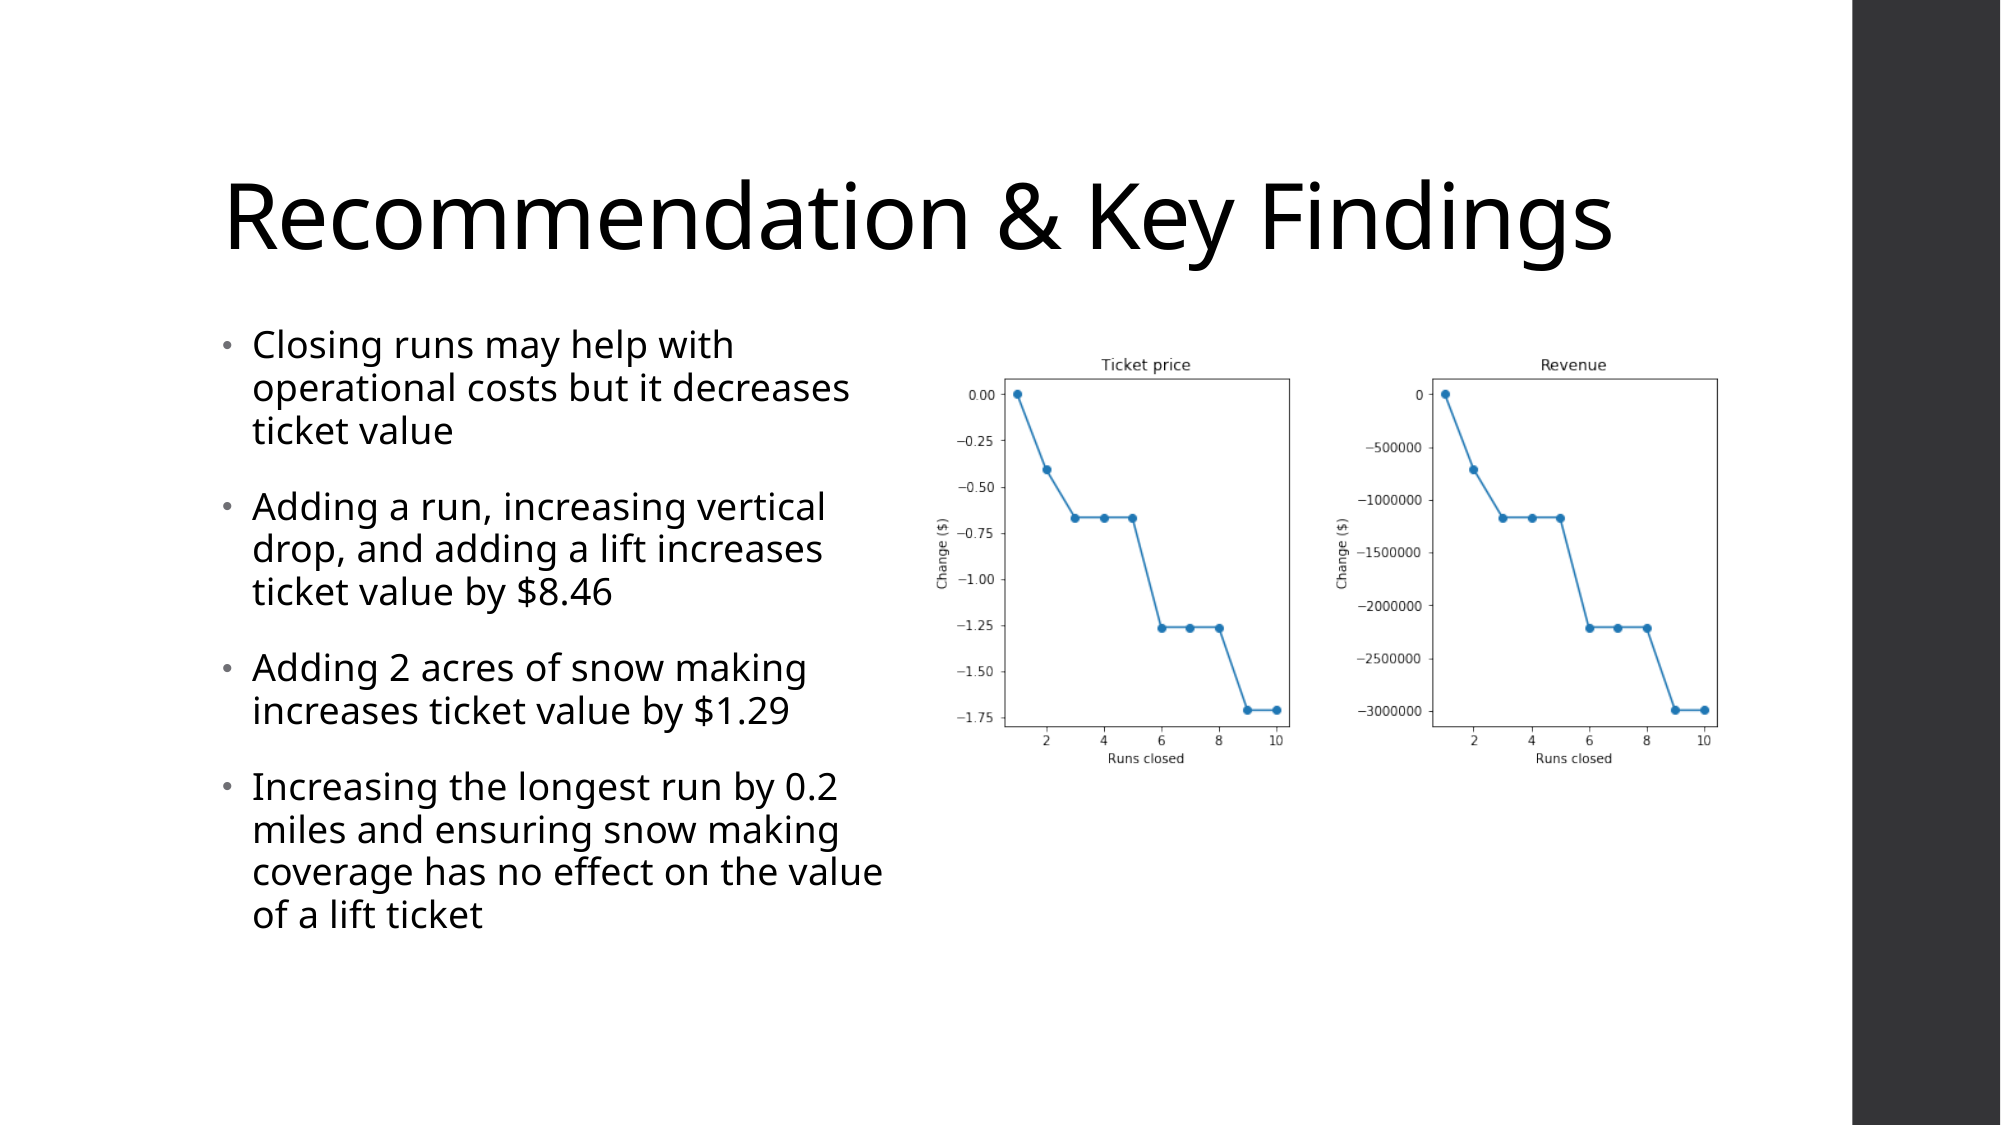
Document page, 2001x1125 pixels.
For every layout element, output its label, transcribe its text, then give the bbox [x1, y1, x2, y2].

list Closing runs may help with operational costs but it decreases ticket value Adding a run, increasing vertical drop, and adding a lift increases ticket value by $8.46 Adding 2 acres of snow making increases ticket value by $1.29 Increasing the longest run by 0.2 miles and ensuring snow making coverage has no effect on the value of a lift ticket [206, 317, 929, 1014]
picture [928, 349, 1726, 776]
title Recommendation & Key Findings [206, 60, 1797, 278]
